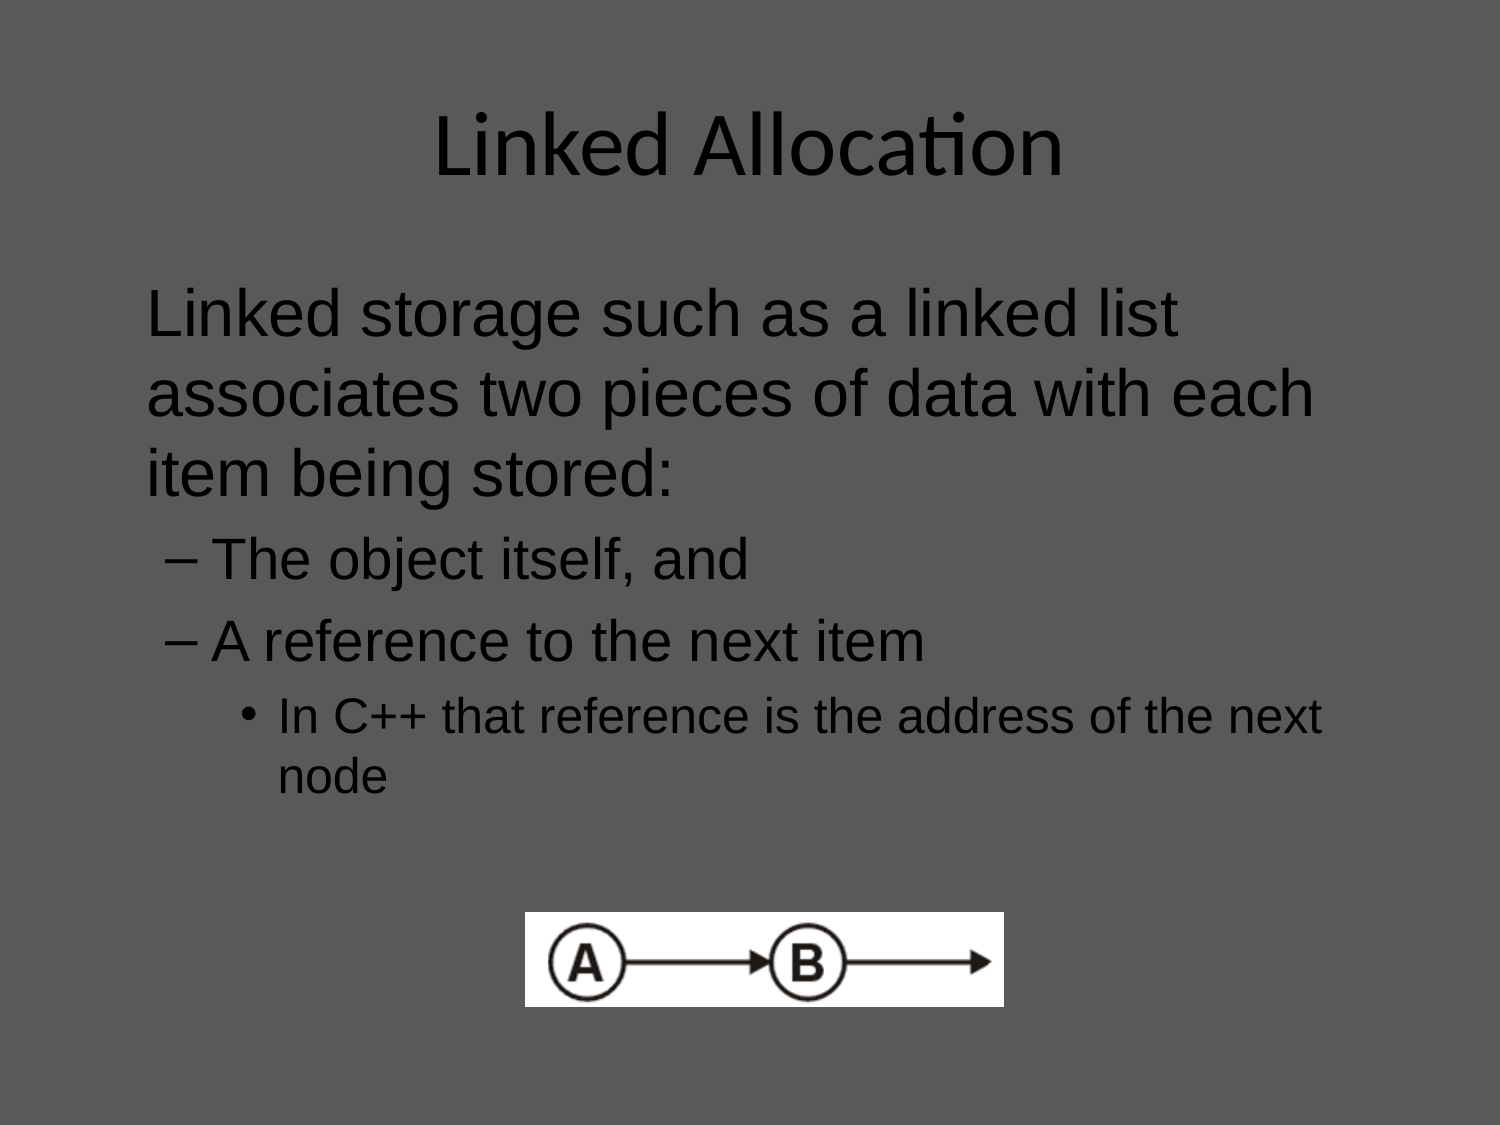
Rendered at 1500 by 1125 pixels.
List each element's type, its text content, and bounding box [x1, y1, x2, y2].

title Linked Allocation [75, 45, 1425, 233]
picture [524, 912, 1004, 1007]
list Linked storage such as a linked list associates two pieces of data with each item being stored: The object itself, and A reference to the next item In C++ that reference is the address of the next node [75, 262, 1425, 1005]
